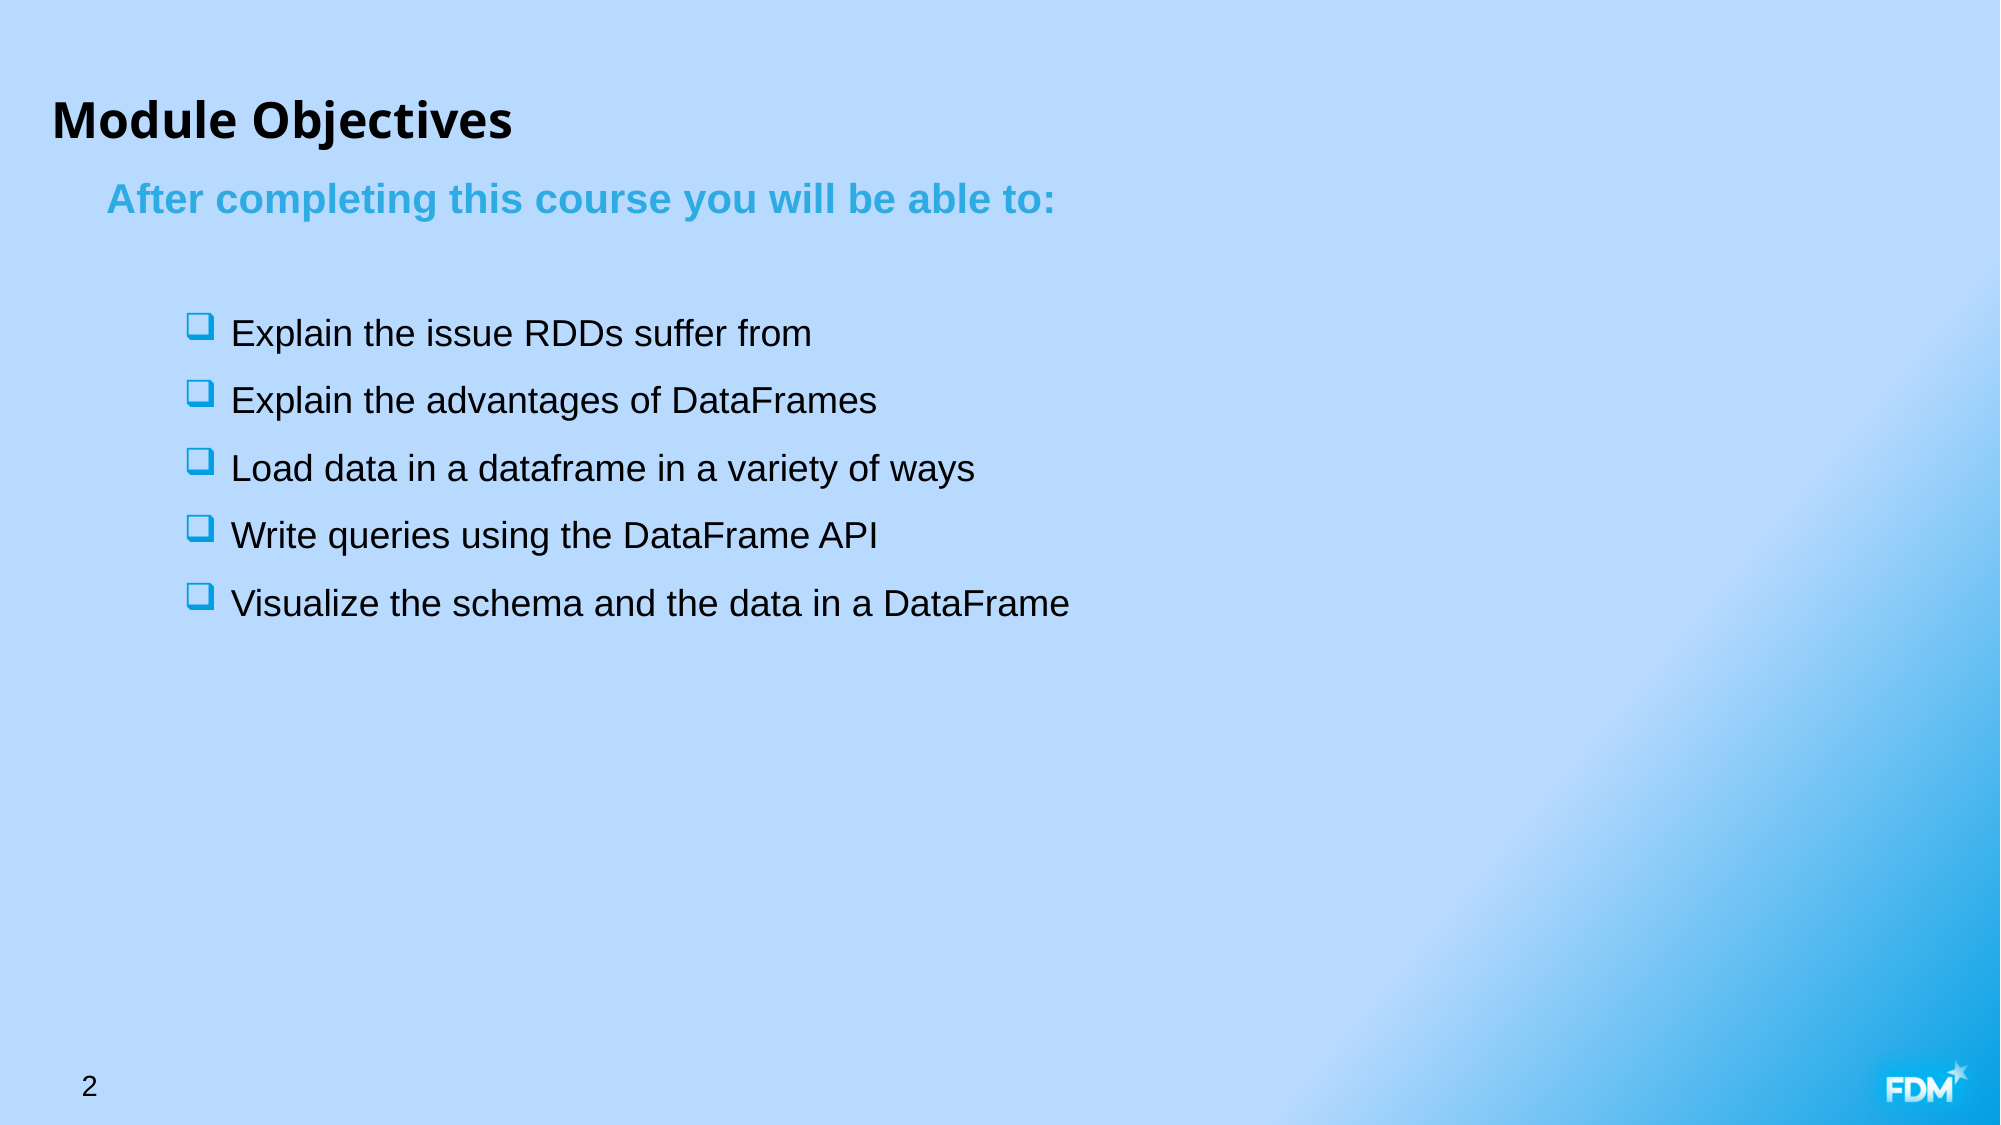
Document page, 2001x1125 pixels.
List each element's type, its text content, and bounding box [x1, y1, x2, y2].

picture [1858, 1029, 2000, 1125]
text_box After completing this course you will be able to: [94, 160, 1916, 234]
text_box Explain the issue RDDs suffer from Explain the advantages of DataFrames Load data in a dataframe in a variety of ways Write queries using the DataFrame API Visualize the schema and the data in a DataFrame [169, 278, 1749, 632]
text_box Module Objectives [39, 76, 1879, 159]
slide_number 2 [66, 1060, 534, 1110]
